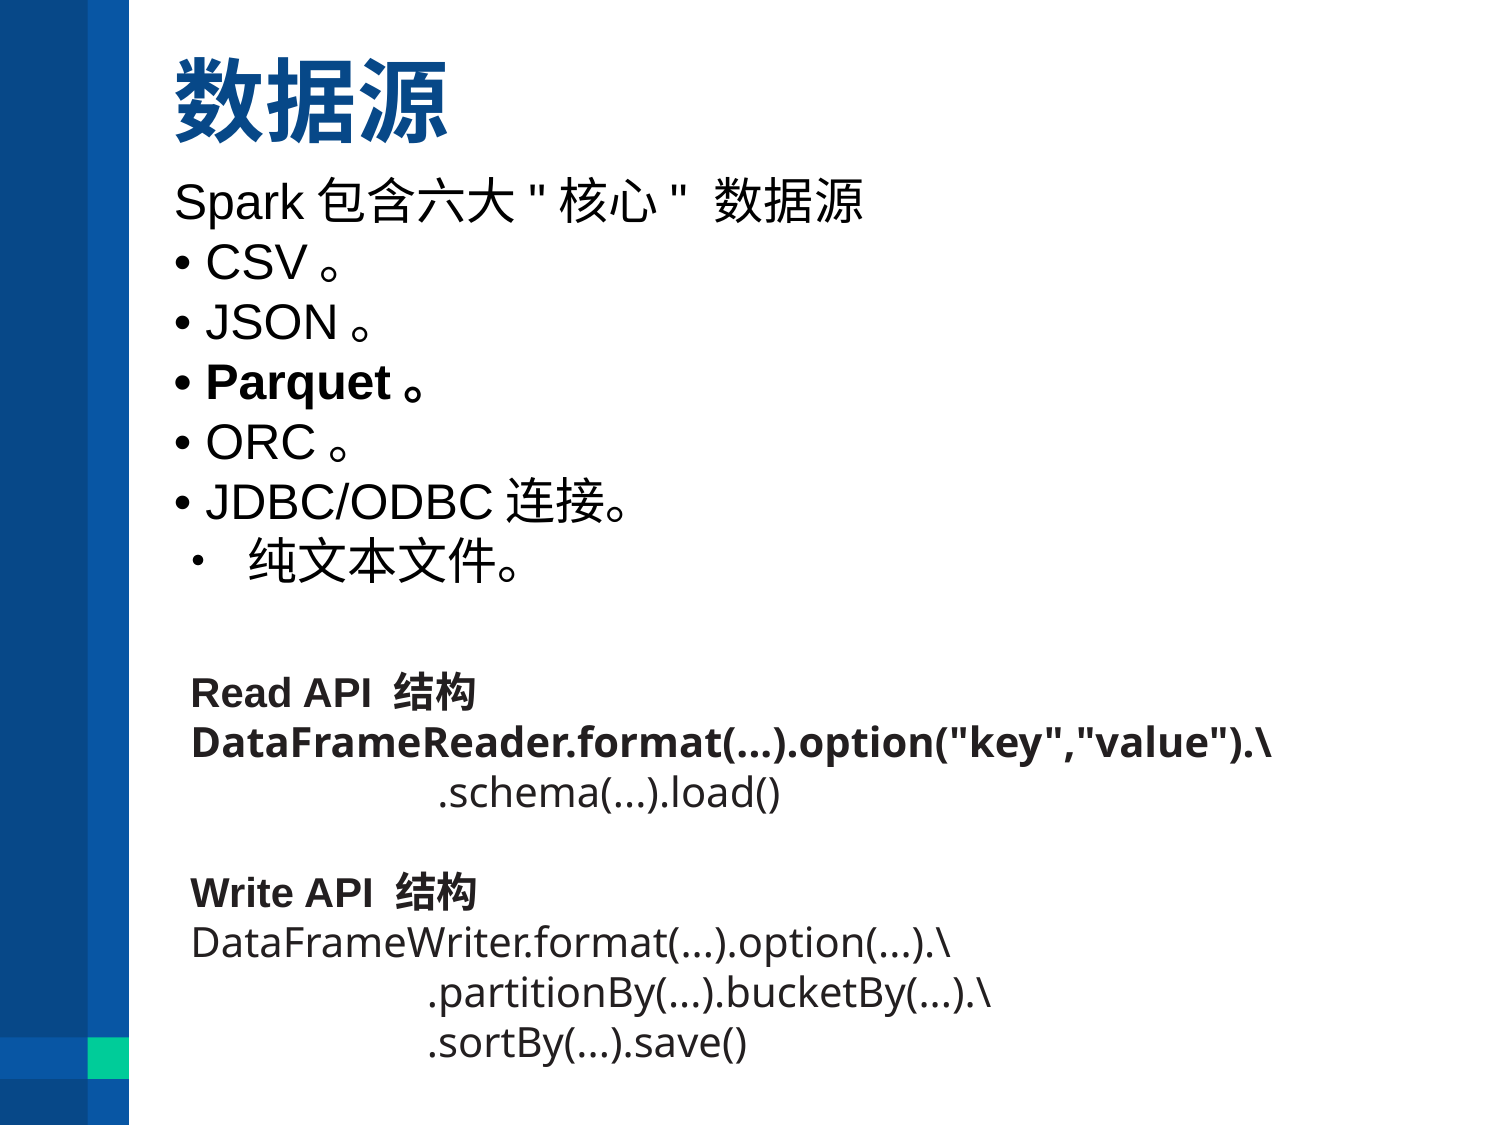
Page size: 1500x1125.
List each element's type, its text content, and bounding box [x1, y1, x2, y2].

text_box Read API 结构 DataFrameReader.format(...).option("key","value").\ .schema(...).load() Write API 结构 DataFrameWriter.format(...).option(...).\ .partitionBy(...).bucketBy(...).\ .sortBy(...).save() [175, 658, 1483, 1074]
text_box 数据源 [159, 36, 782, 161]
text_box Spark包含六大"核心" 数据源 • CSV。 • JSON。 • Parquet。 • ORC。 • JDBC/ODBC连接。 • 纯文本文件。 [159, 162, 1417, 597]
